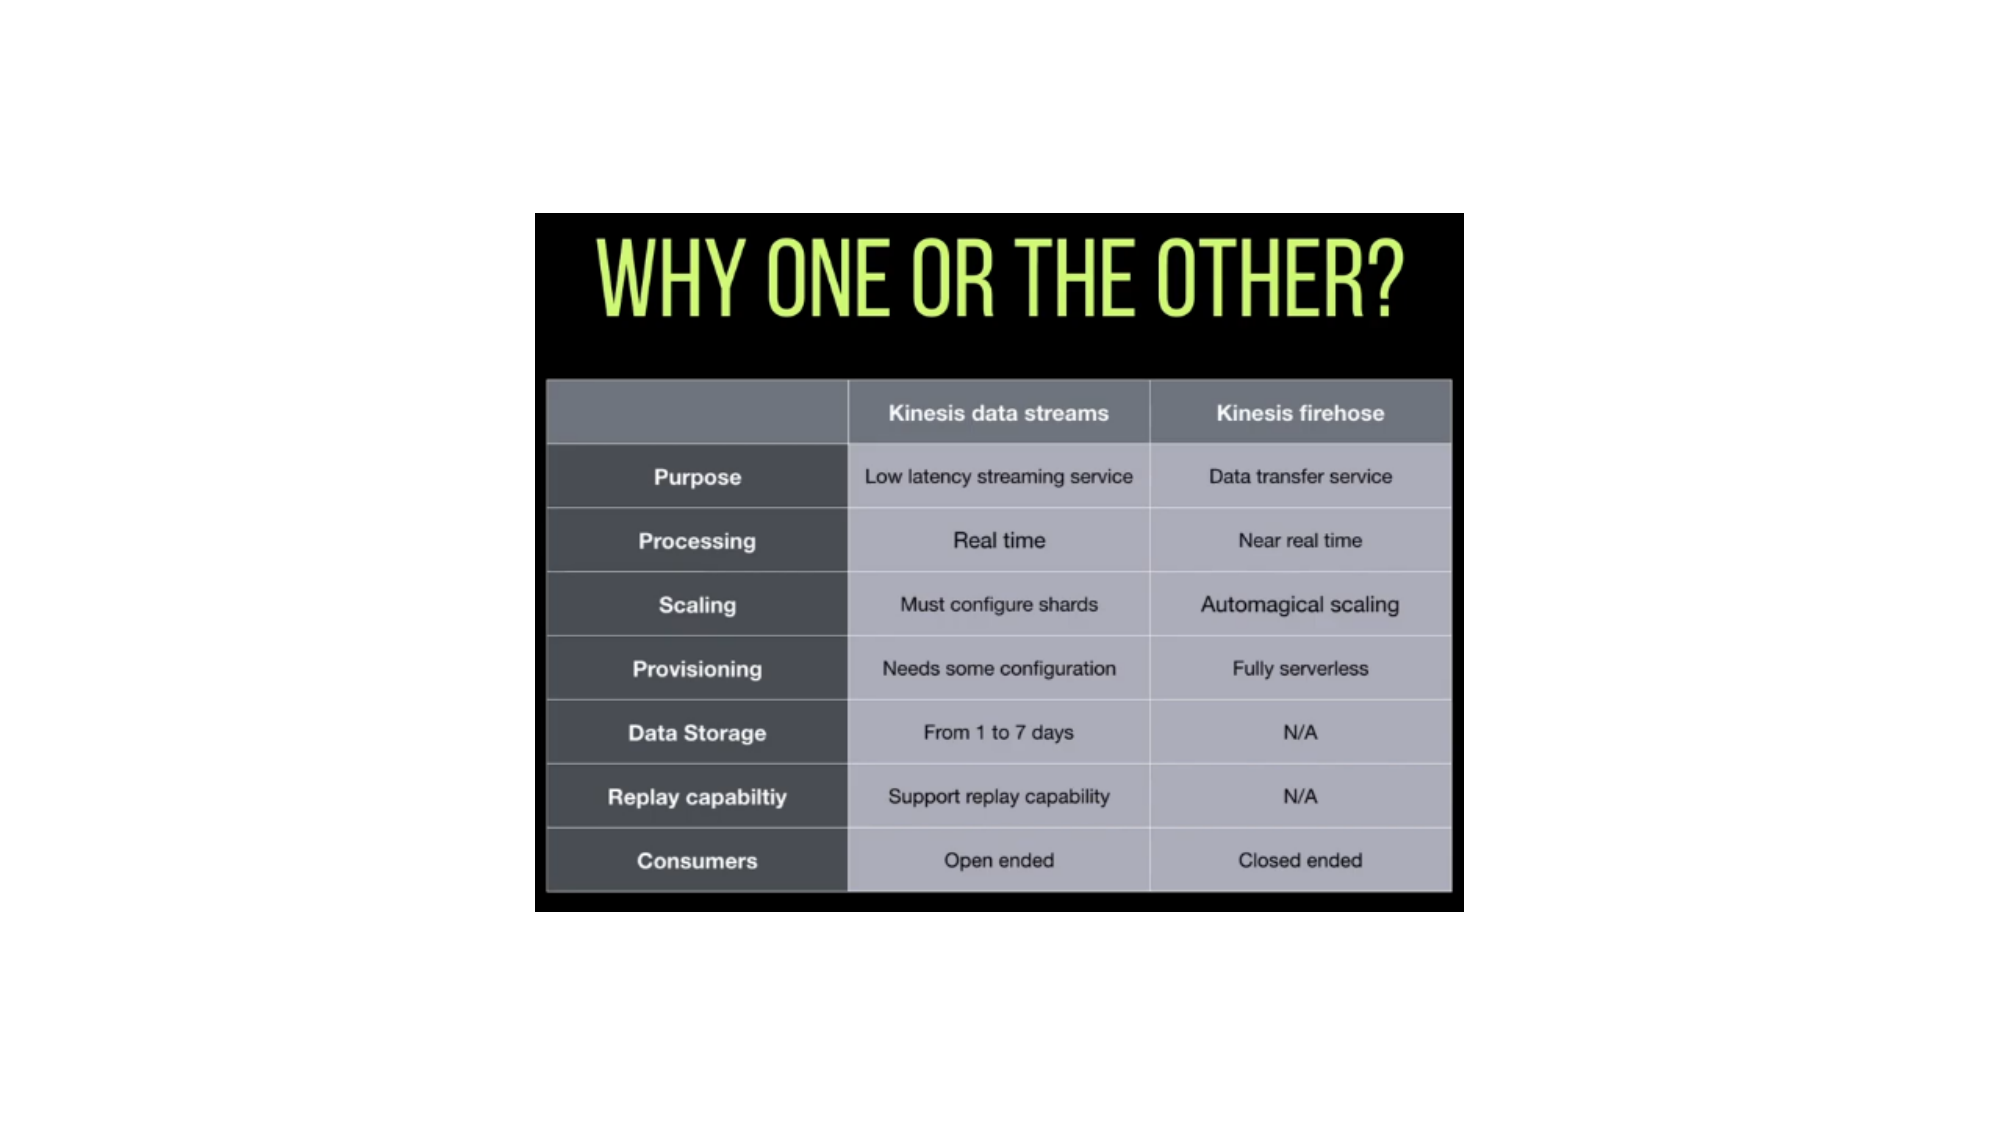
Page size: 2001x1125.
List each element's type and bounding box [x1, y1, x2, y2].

picture [535, 213, 1464, 912]
